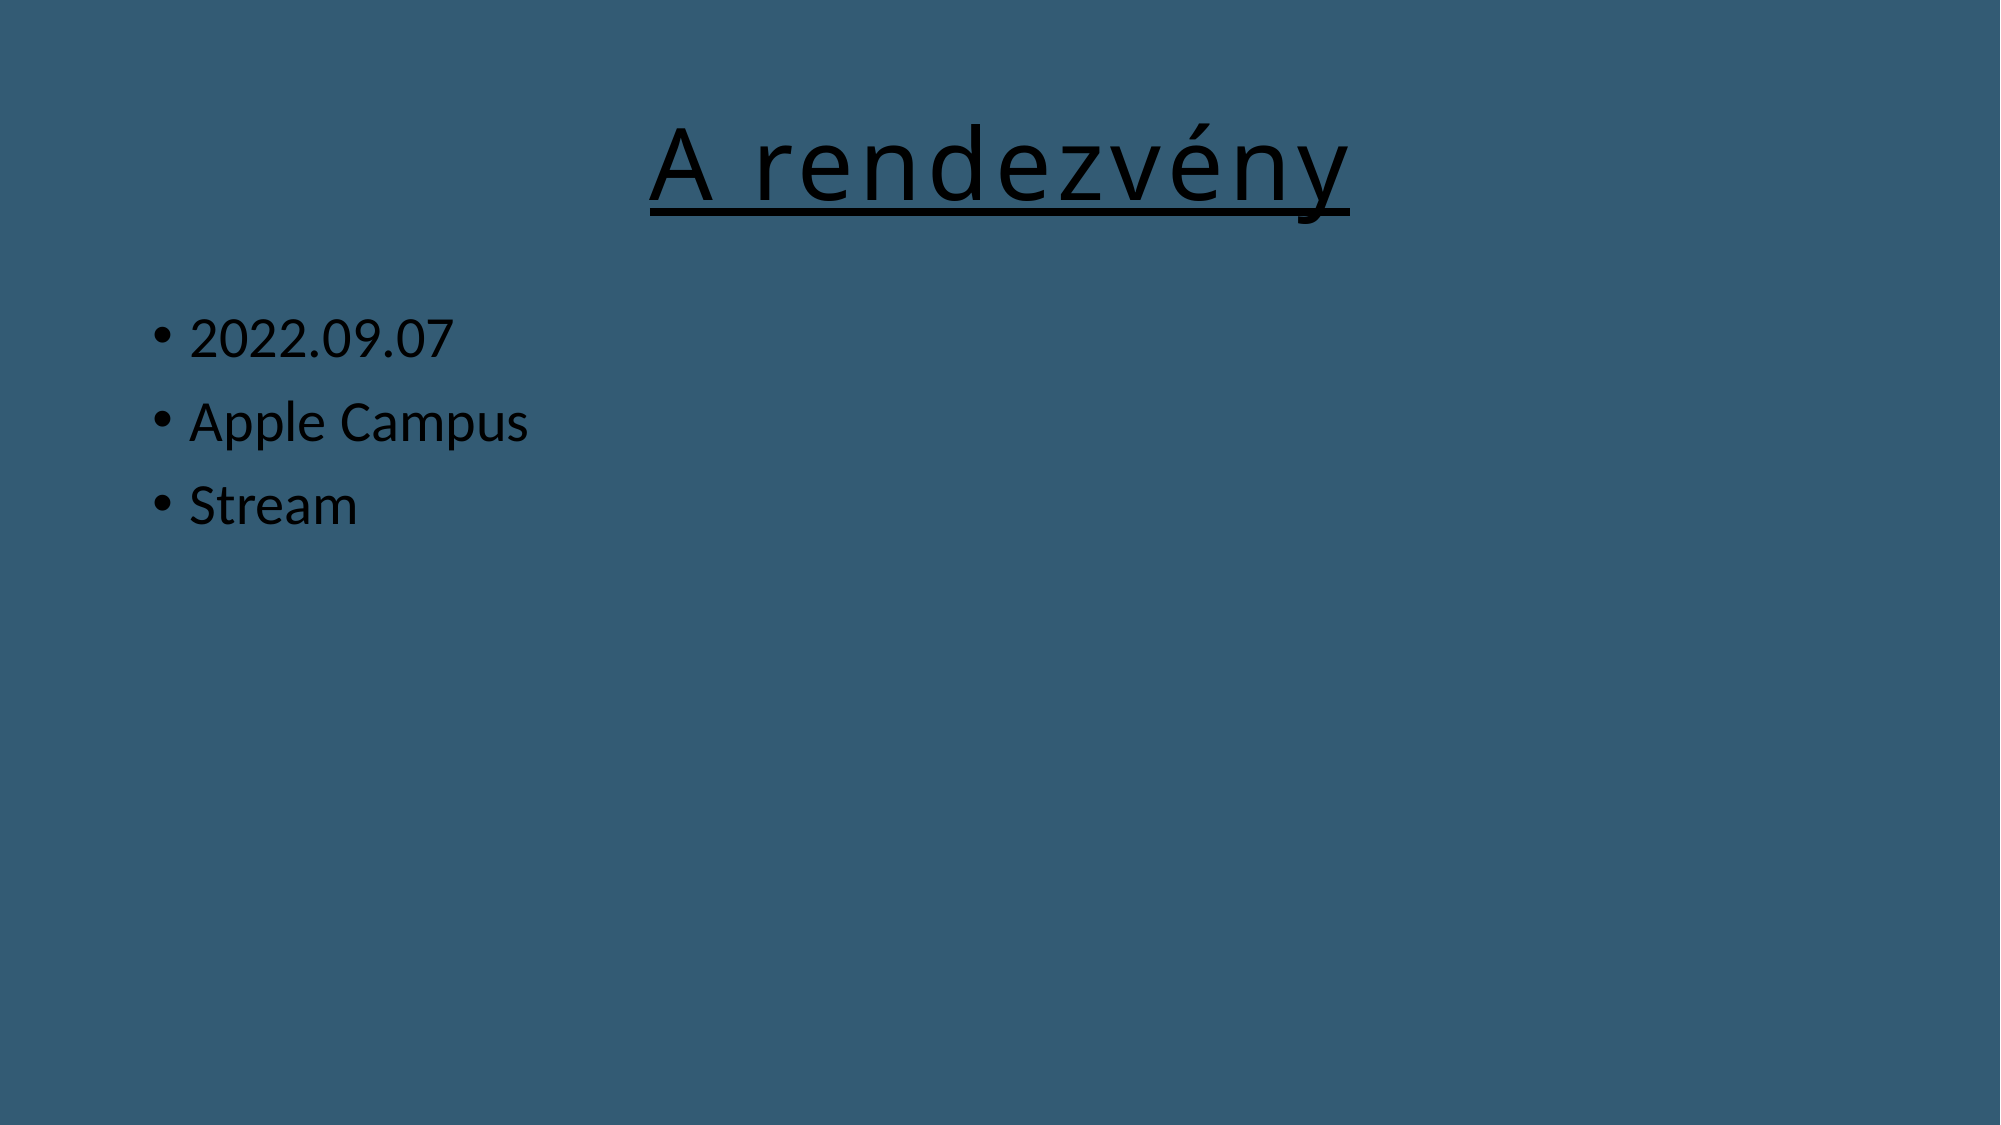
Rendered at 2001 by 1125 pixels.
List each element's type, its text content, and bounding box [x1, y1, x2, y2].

title A rendezvény [137, 59, 1863, 278]
list 2022.09.07 Apple Campus Stream [137, 299, 1863, 1014]
